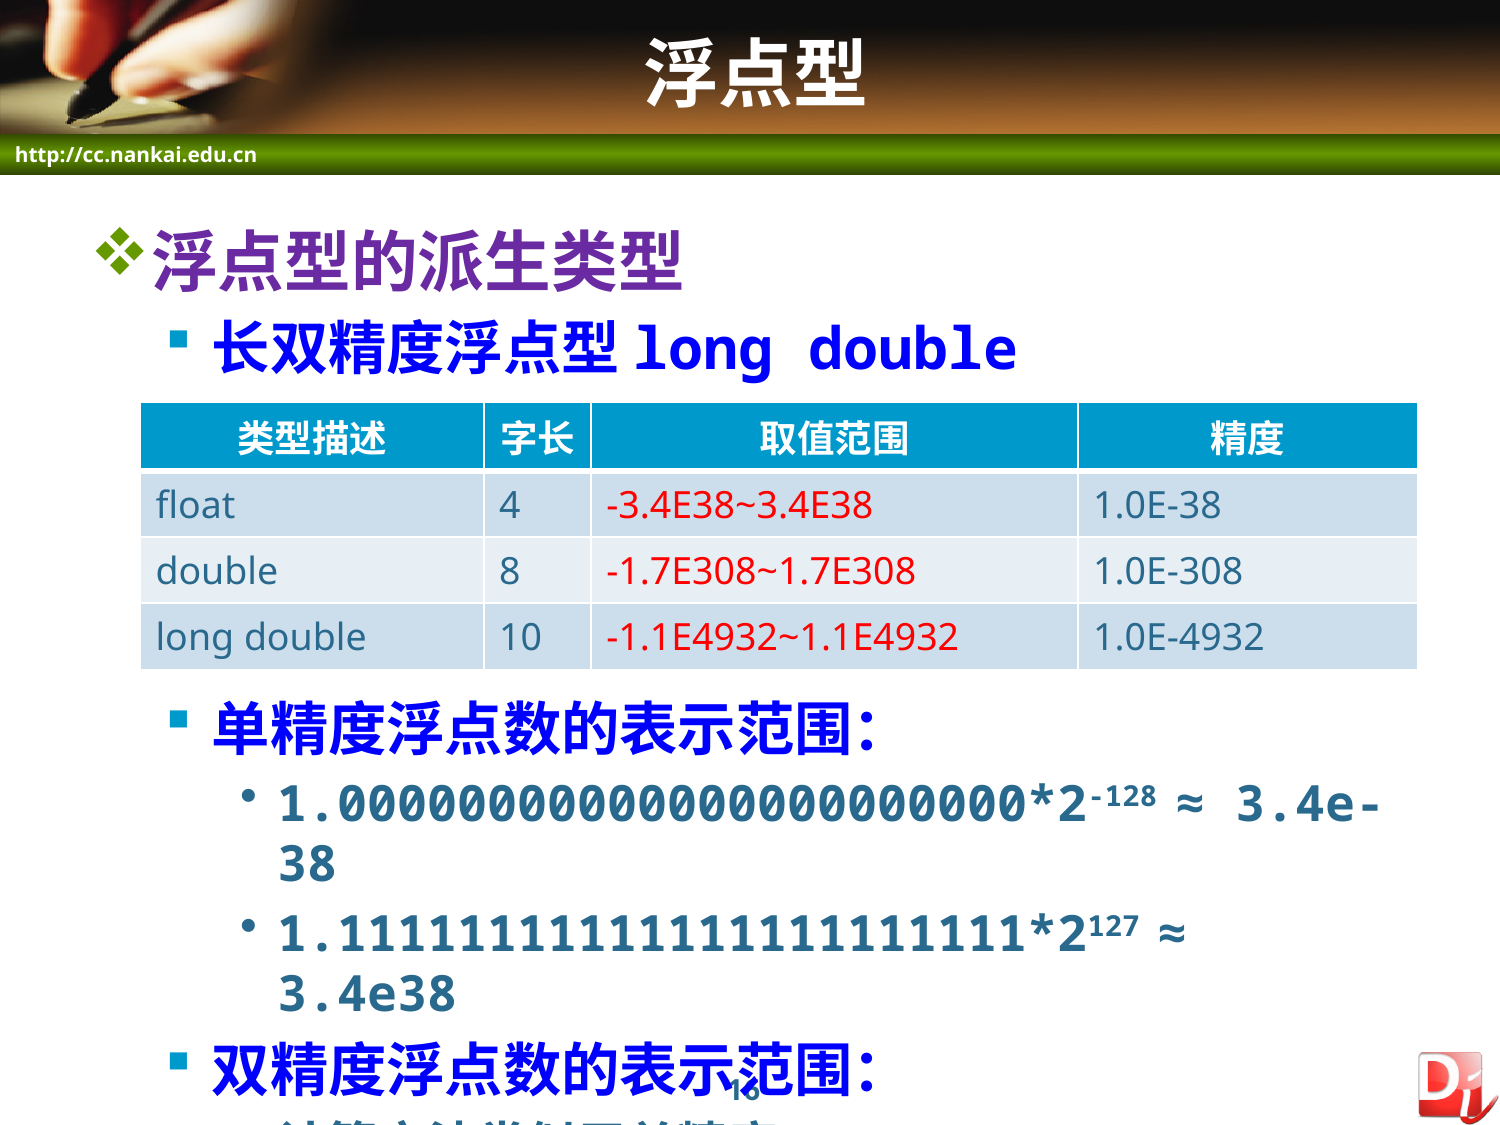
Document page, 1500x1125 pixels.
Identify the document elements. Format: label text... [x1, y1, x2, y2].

table_cell -3.4E38~3.4E38 [592, 474, 1077, 536]
table_cell 1.0E-308 [1079, 538, 1417, 602]
table_header 精度 [1079, 403, 1417, 468]
table_cell float [141, 474, 483, 536]
list 浮点型的派生类型 长双精度浮点型long double 单精度浮点数的表示范围： 1.00000000000000000000000*2-128 ≈ 3.4e-38 1.11111111111111111111111*2127 ≈ 3.4e38 双精度浮点数的表示范围： 计算方法类似于单精度 [74, 212, 1413, 1038]
slide_number 16 [607, 1063, 880, 1112]
table_cell 1.0E-38 [1079, 474, 1417, 536]
title 浮点型 [74, 24, 1438, 118]
table_cell -1.7E308~1.7E308 [592, 538, 1077, 602]
table_cell long double [141, 604, 483, 669]
table_cell 4 [485, 474, 590, 536]
table_header 字长 [485, 403, 590, 468]
picture [1417, 1052, 1500, 1125]
table_cell 8 [485, 538, 590, 602]
table_header 类型描述 [141, 403, 483, 468]
picture [0, 0, 1500, 134]
table_cell double [141, 538, 483, 602]
table_cell -1.1E4932~1.1E4932 [592, 604, 1077, 669]
table_cell 1.0E-4932 [1079, 604, 1417, 669]
table_header 取值范围 [592, 403, 1077, 468]
table_cell 10 [485, 604, 590, 669]
